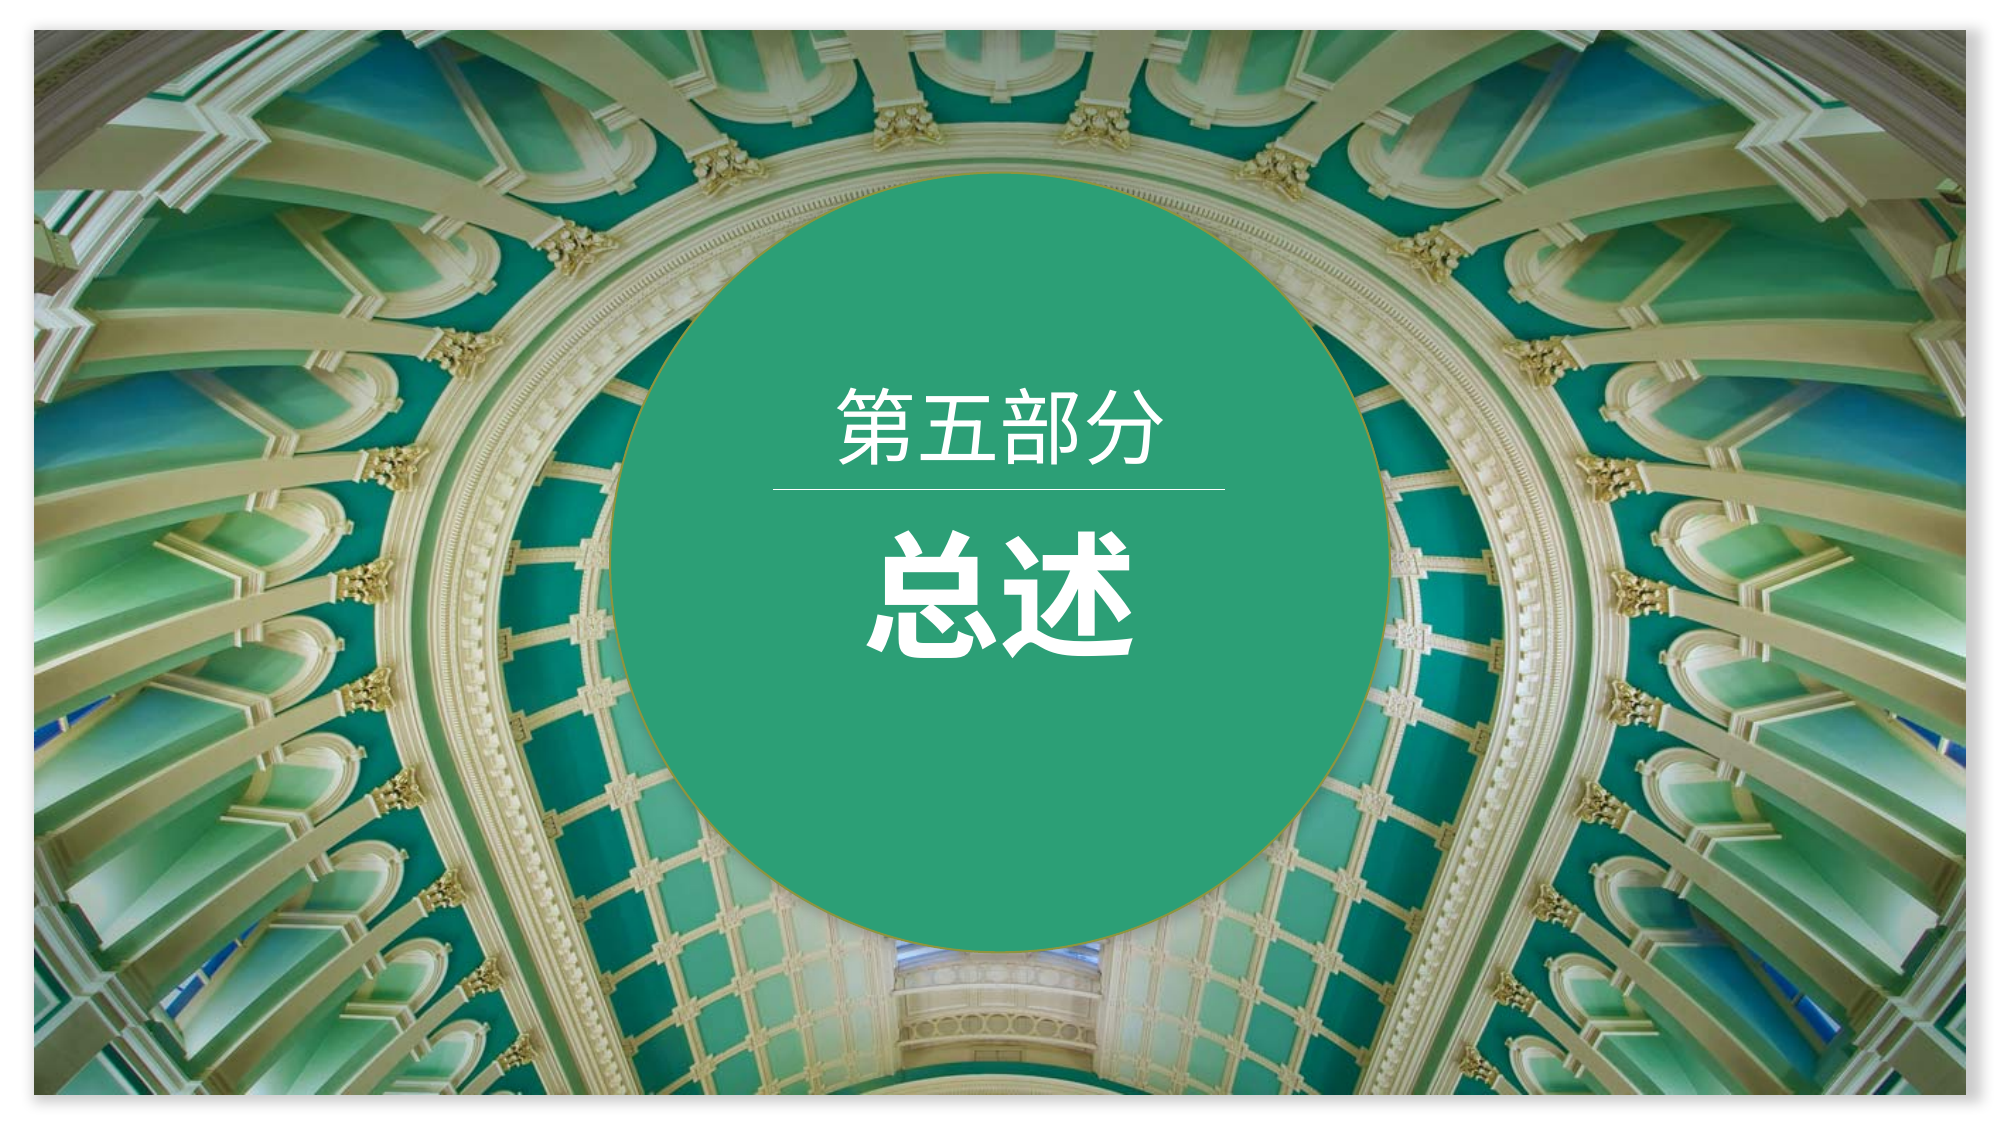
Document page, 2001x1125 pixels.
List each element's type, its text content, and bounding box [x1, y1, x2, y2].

picture [34, 30, 1966, 1095]
list 总述 [641, 521, 1359, 693]
list 第五部分 [697, 379, 1303, 490]
